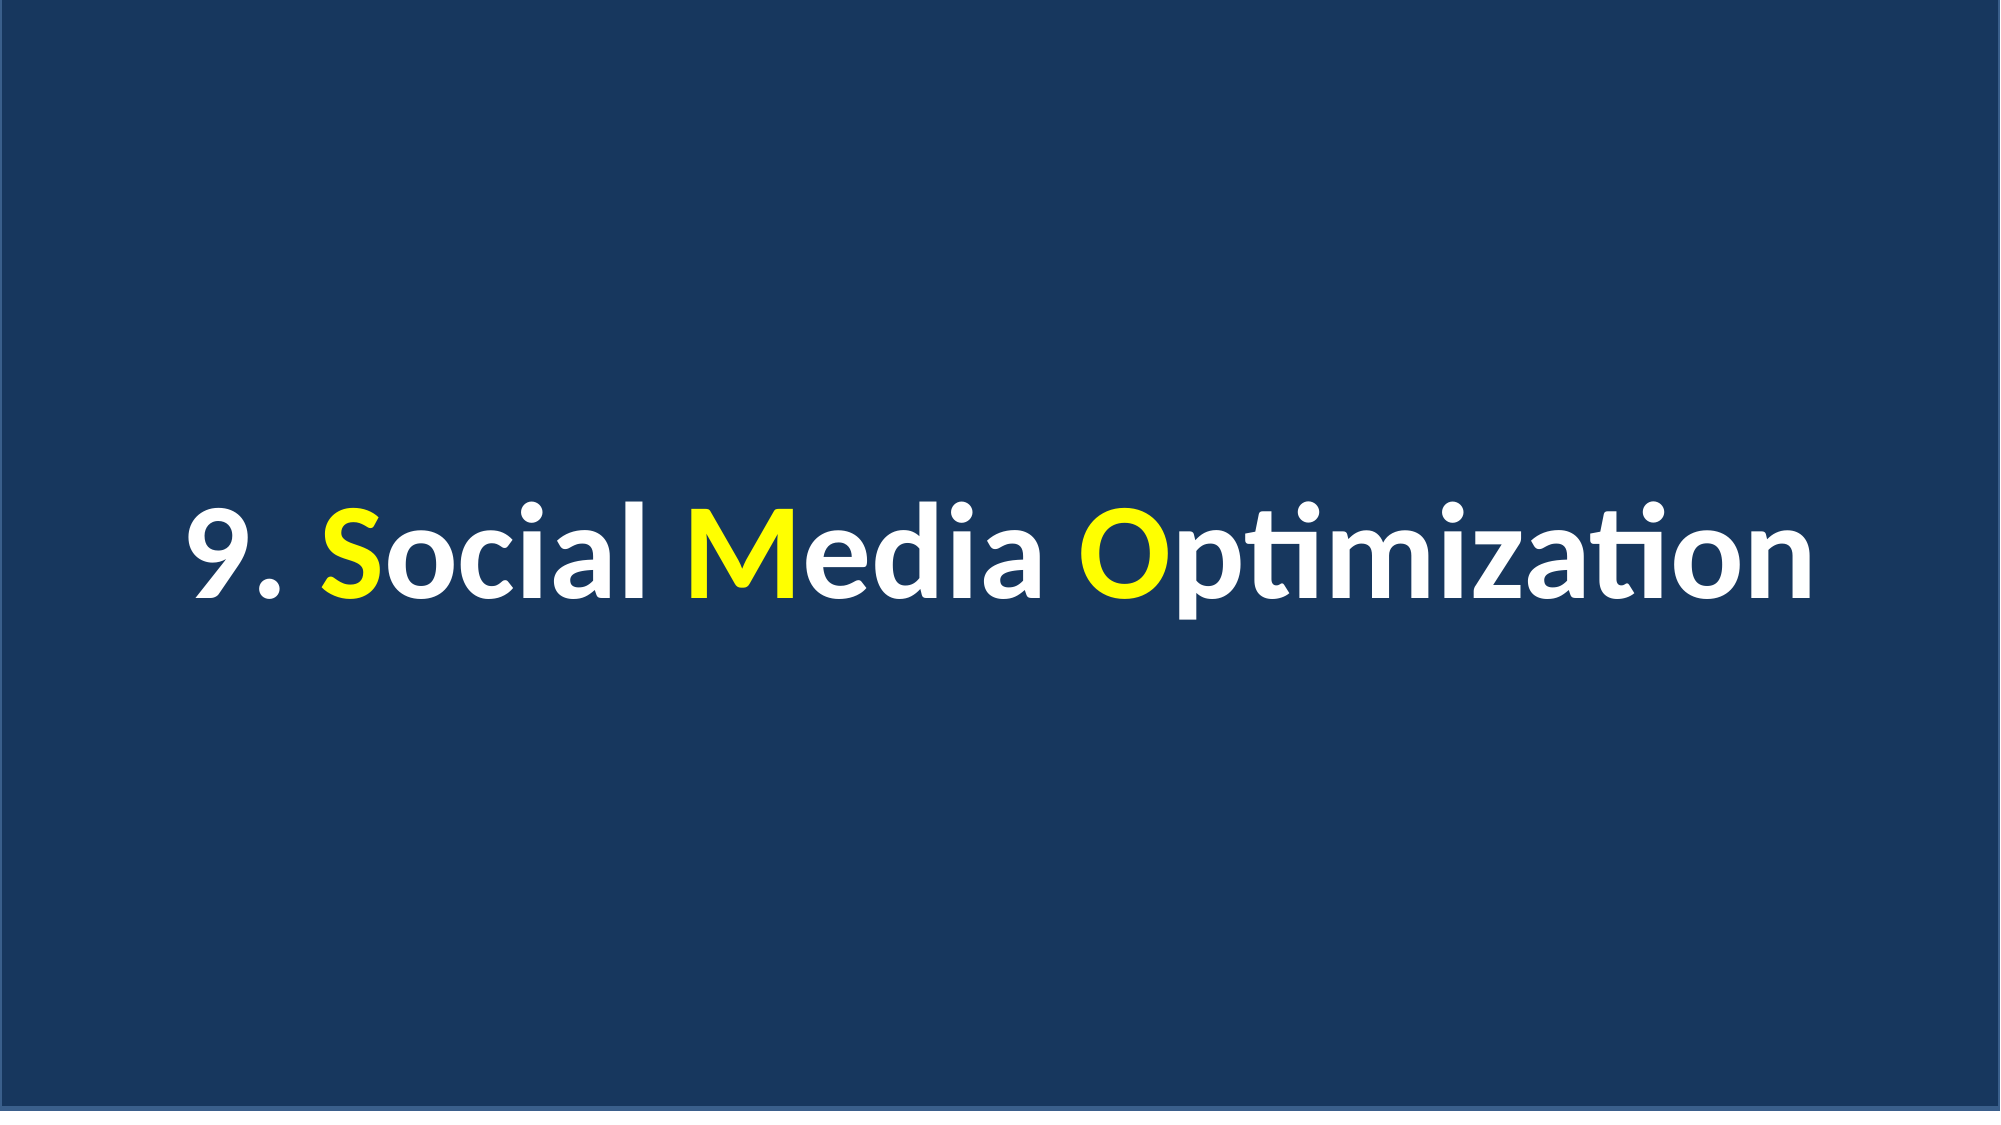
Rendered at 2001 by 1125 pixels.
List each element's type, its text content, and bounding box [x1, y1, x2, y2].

text_box [0, 0, 2000, 1111]
text_box 9. Social Media Optimization [166, 453, 1834, 634]
